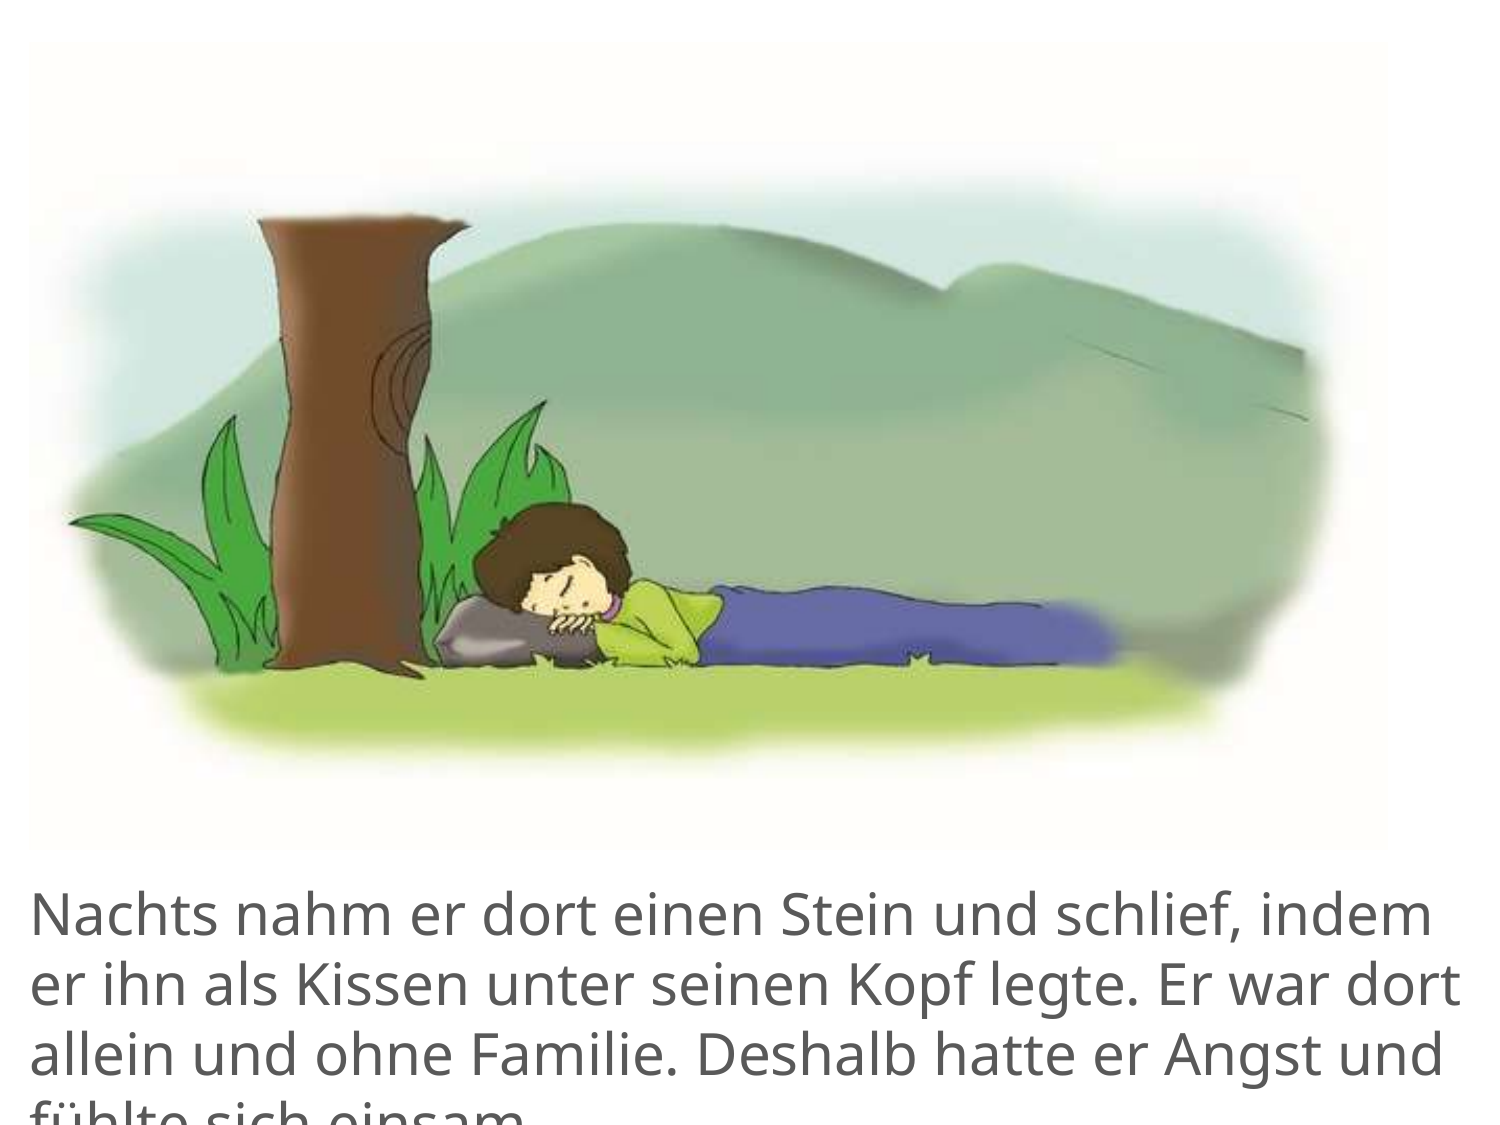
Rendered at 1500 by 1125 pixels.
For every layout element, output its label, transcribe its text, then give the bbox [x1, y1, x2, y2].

picture [29, 42, 1389, 851]
text_box Nachts nahm er dort einen Stein und schlief, indem er ihn als Kissen unter seinen Kopf legte. Er war dort allein und ohne Familie. Deshalb hatte er Angst und fühlte sich einsam. [14, 869, 1486, 1125]
